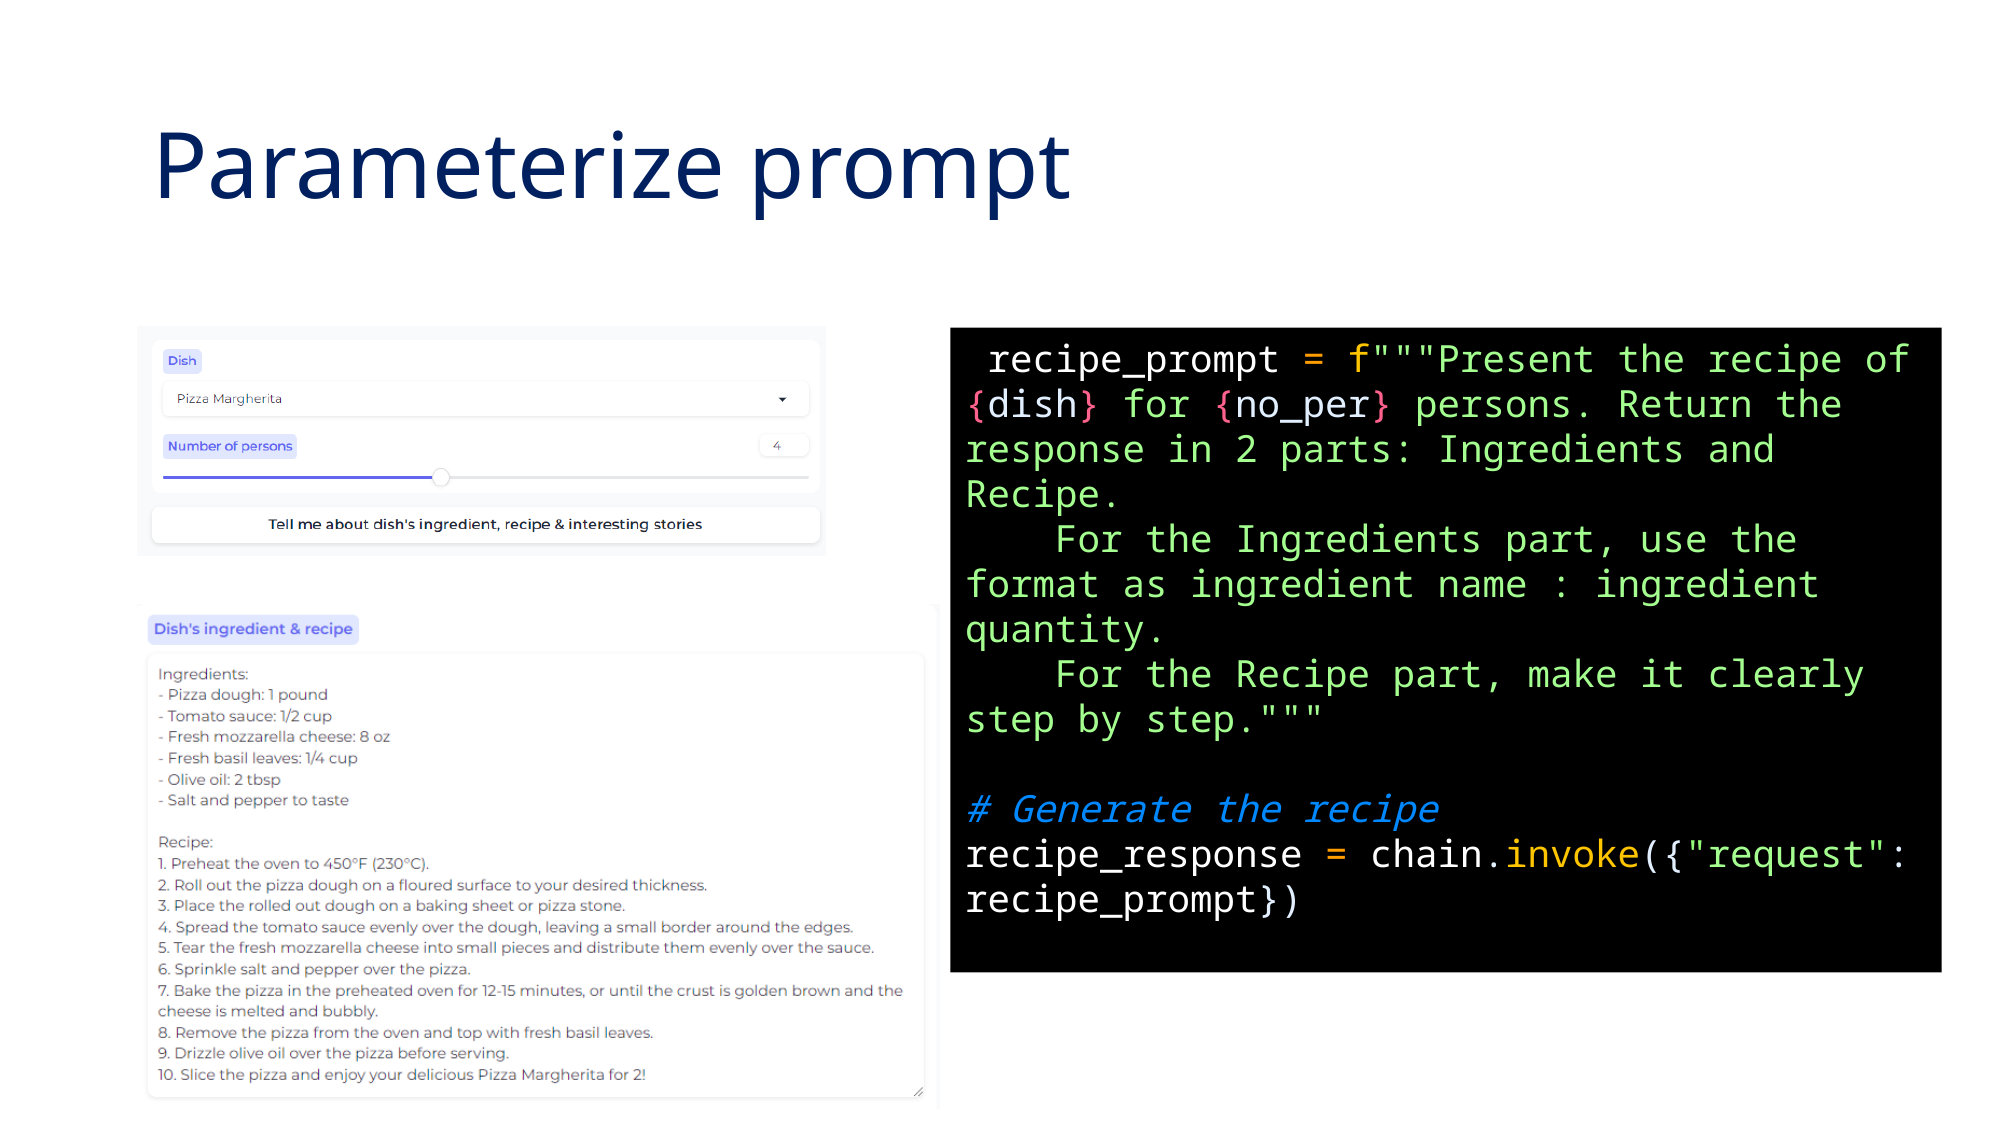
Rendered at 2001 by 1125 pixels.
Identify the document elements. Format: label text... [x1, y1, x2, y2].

picture [136, 325, 827, 556]
text_box recipe_prompt = f"""Present the recipe of {dish} for {no_per} persons. Return the response in 2 parts: Ingredients and Recipe. For the Ingredients part, use the format as ingredient name : ingredient quantity. For the Recipe part, make it clearly step by step.""" # Generate the recipe recipe_response = chain.invoke({"request": recipe_prompt}) [950, 327, 1942, 973]
picture [136, 603, 940, 1110]
title Parameterize prompt [137, 59, 1863, 278]
